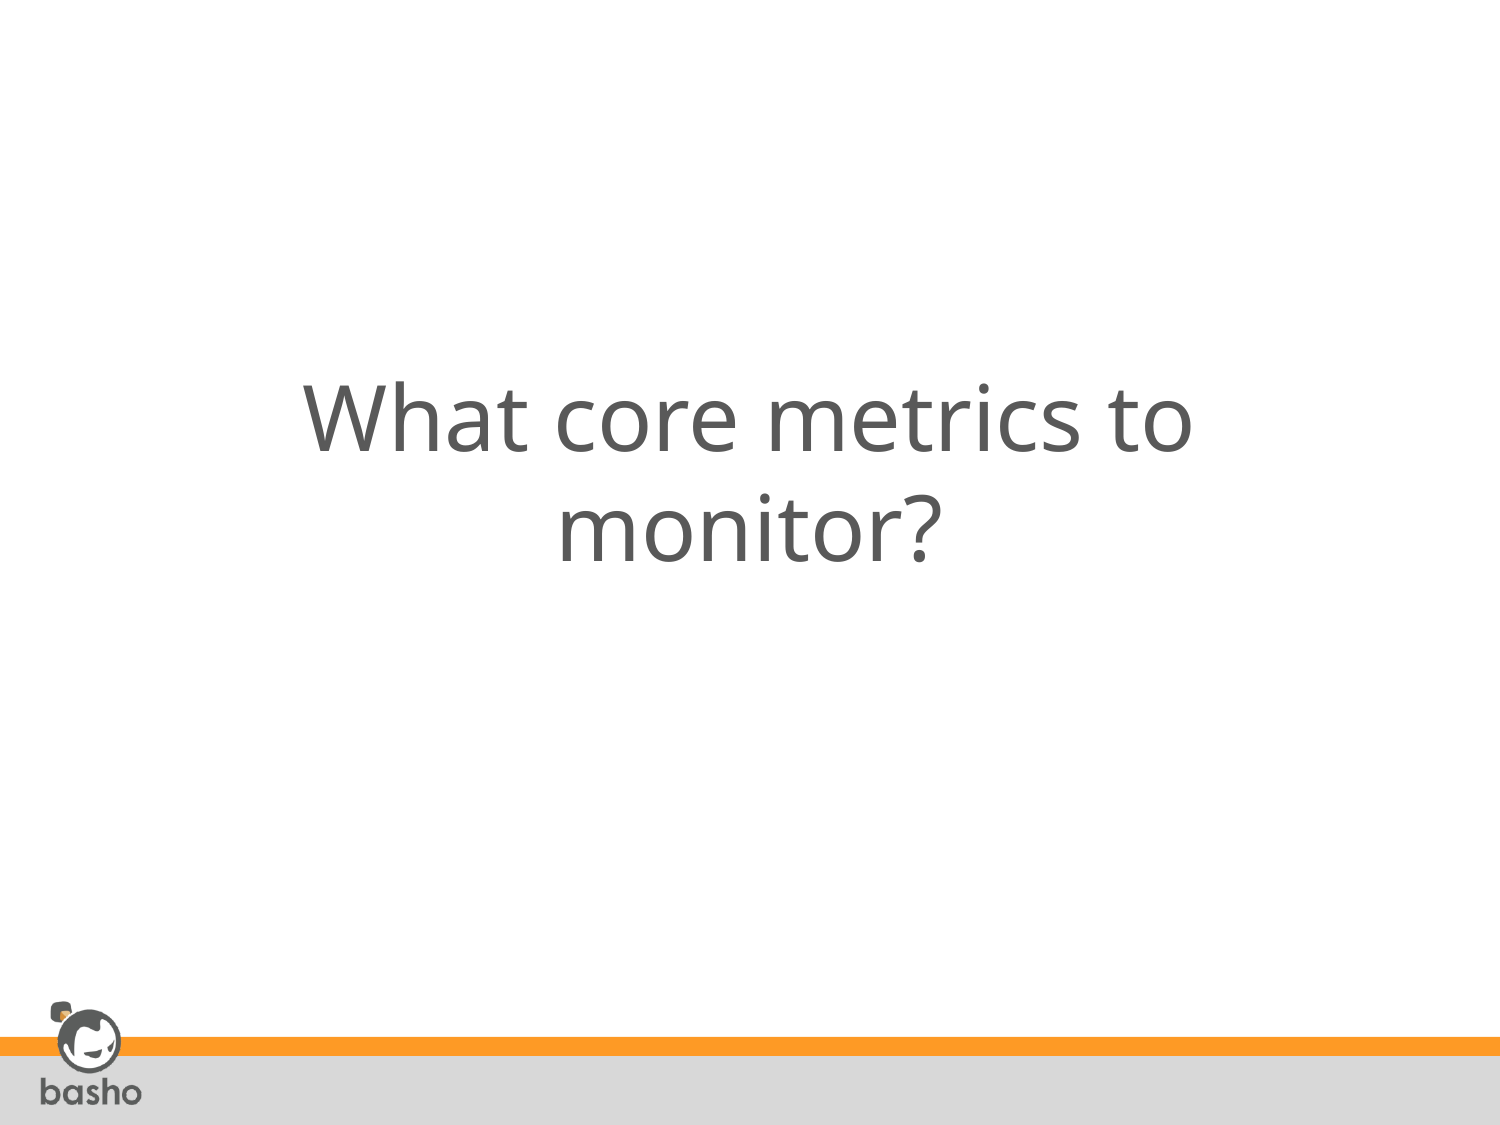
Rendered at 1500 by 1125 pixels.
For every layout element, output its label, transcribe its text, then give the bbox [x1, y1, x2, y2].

title What core metrics to monitor? [112, 302, 1388, 638]
picture [38, 1001, 144, 1115]
